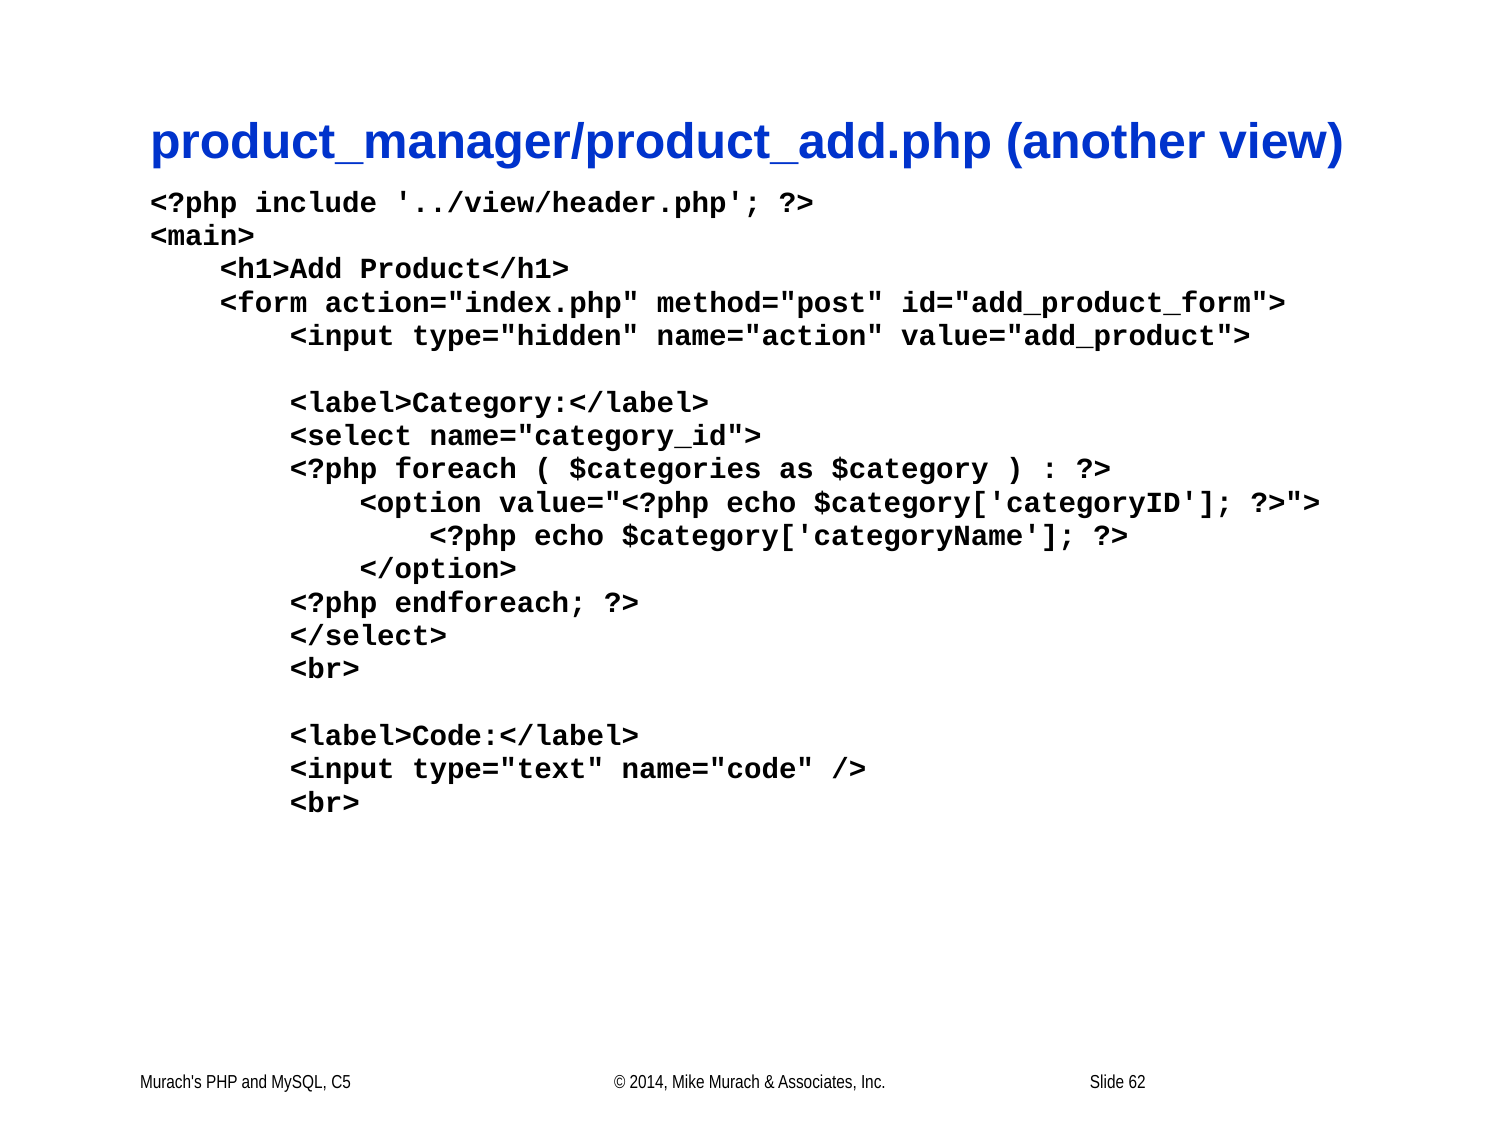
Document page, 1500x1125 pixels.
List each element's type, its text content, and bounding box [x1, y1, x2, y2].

slide_number Murach's PHP and MySQL, C5 [125, 1025, 450, 1100]
slide_number Slide 62 [1074, 1025, 1388, 1100]
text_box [149, 248, 1346, 1046]
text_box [149, 112, 1372, 240]
footer © 2014, Mike Murach & Associates, Inc. [474, 1054, 1025, 1100]
